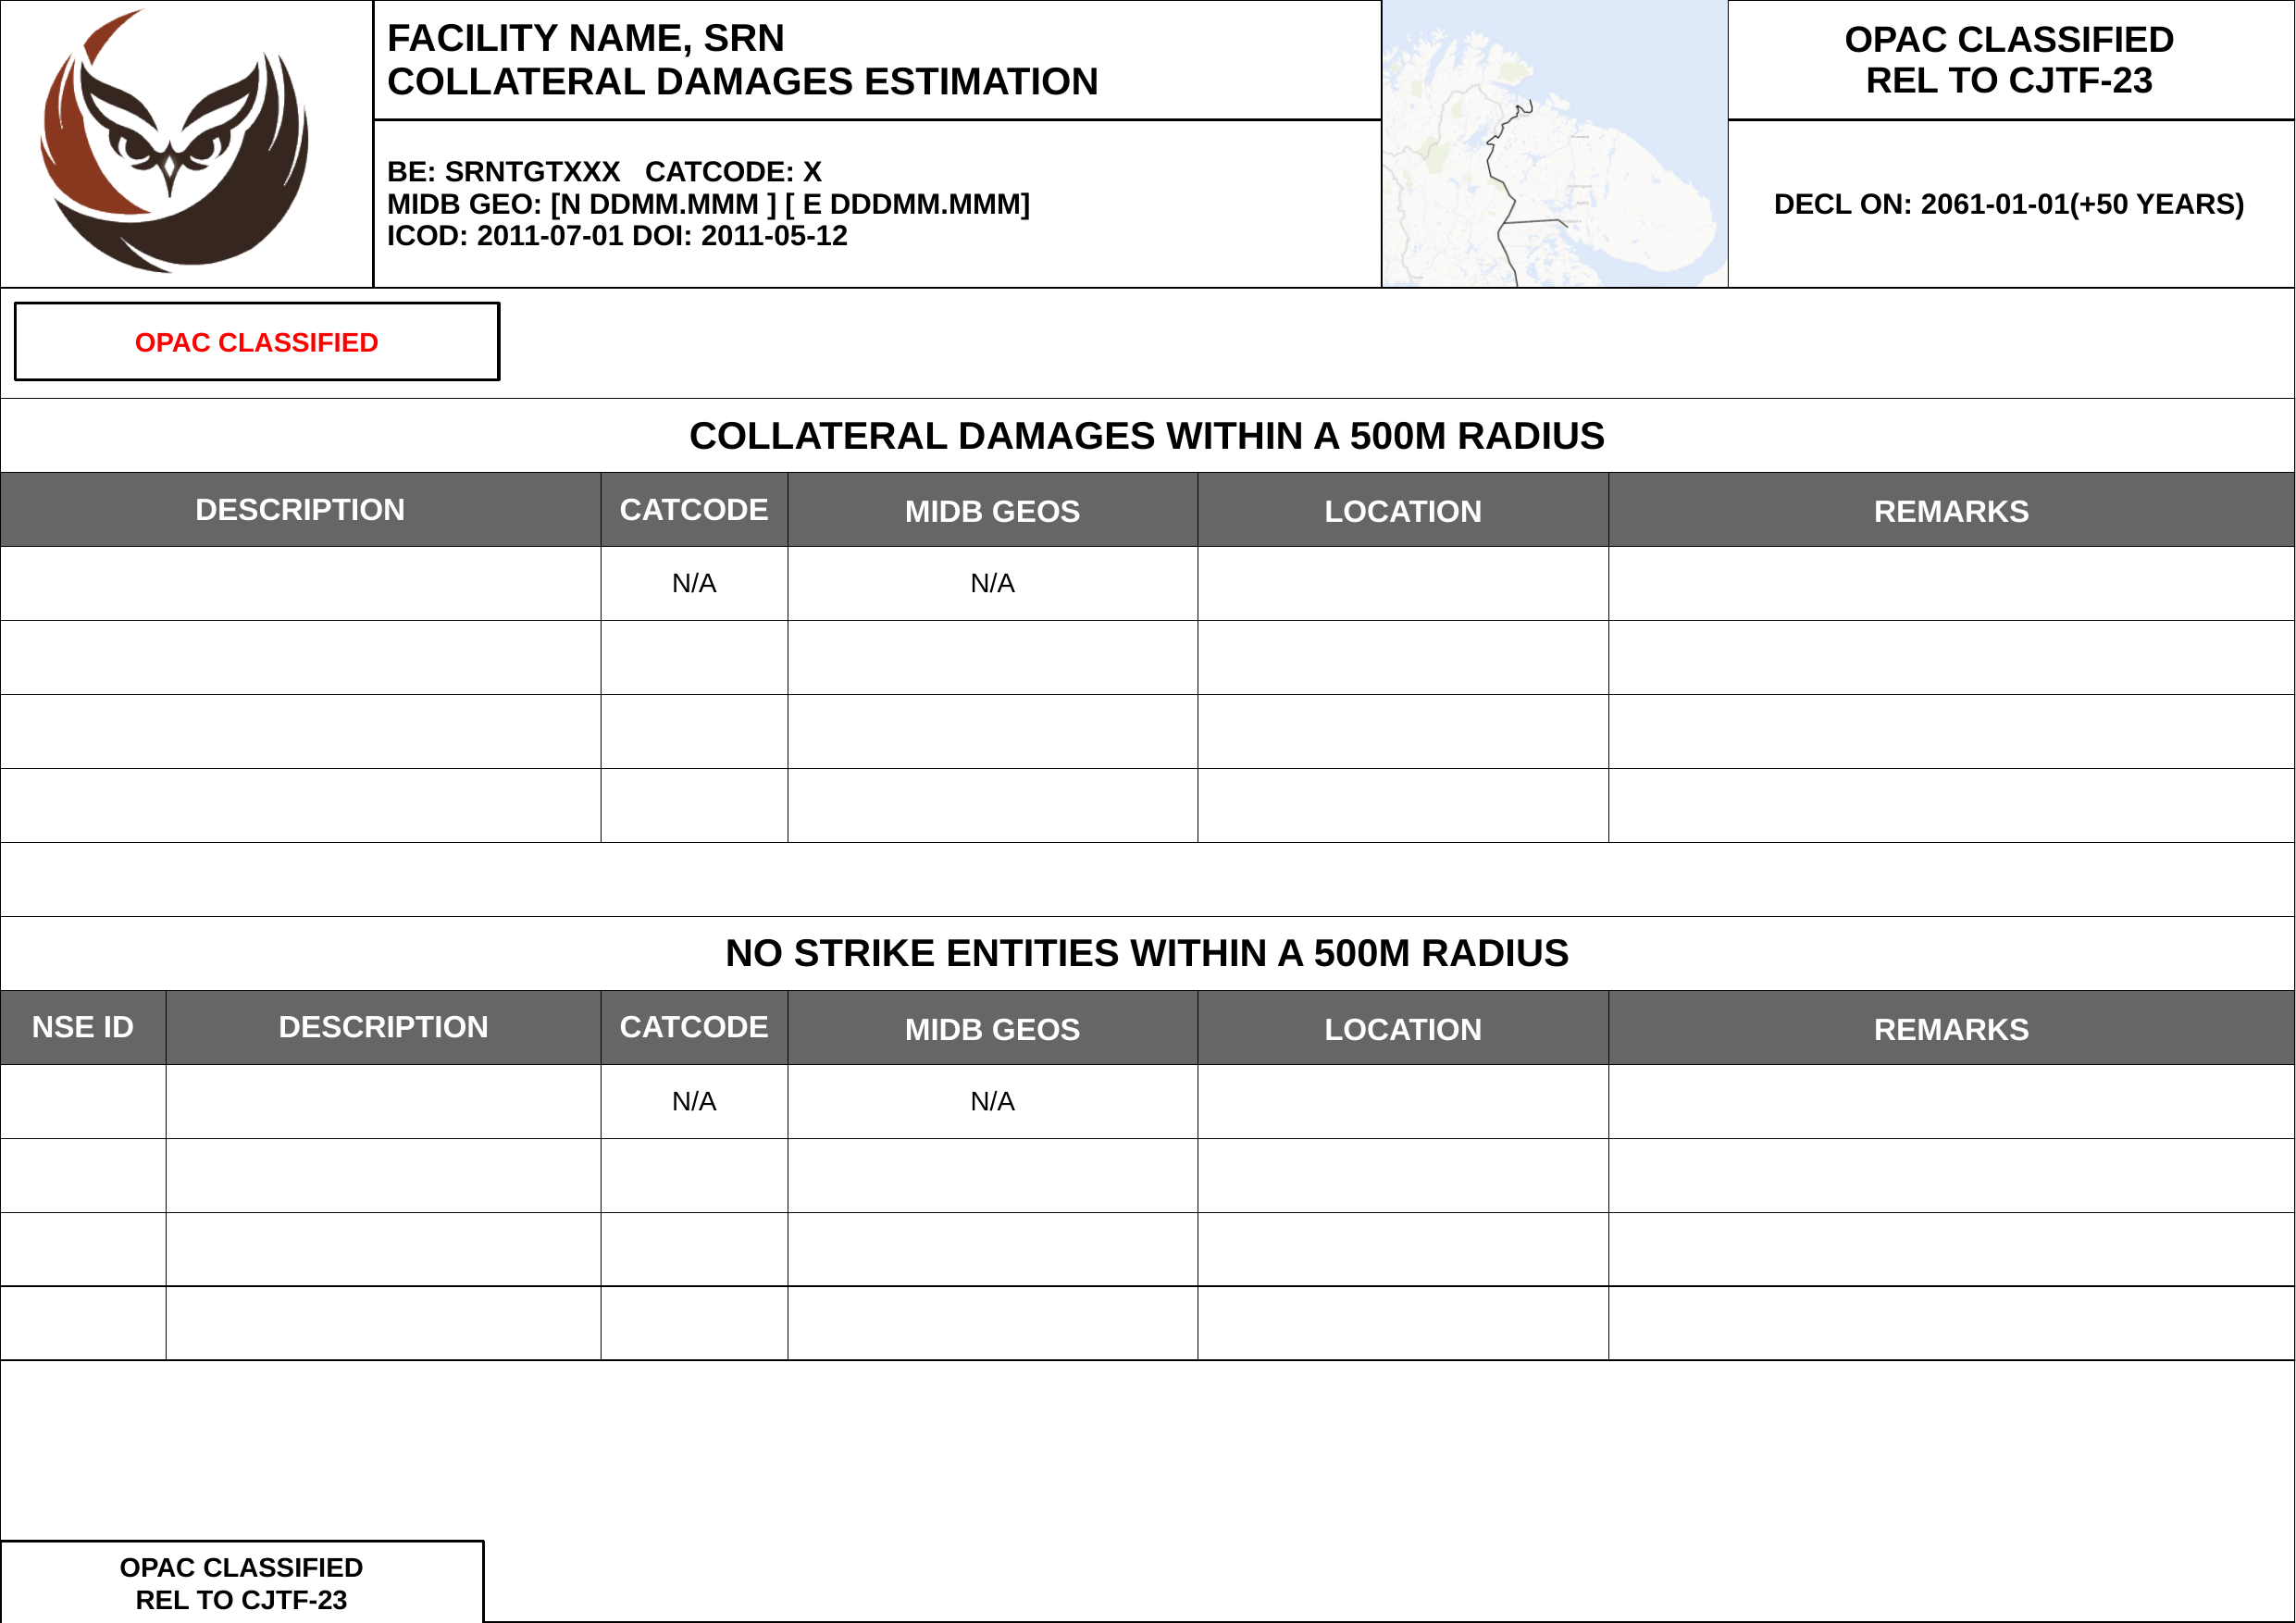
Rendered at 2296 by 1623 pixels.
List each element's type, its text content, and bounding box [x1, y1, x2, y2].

table_header [341, 1, 372, 287]
text_box OPAC CLASSIFIED [15, 303, 499, 380]
table_cell [788, 769, 1198, 842]
table_cell [1609, 695, 2294, 768]
table_cell [167, 1287, 601, 1359]
text_box OPAC CLASSIFIED REL TO CJTF-23 [0, 1541, 484, 1623]
table_cell [788, 695, 1198, 768]
table_cell [1198, 1065, 1608, 1138]
table_cell [1609, 769, 2294, 842]
table_cell REMARKS [1609, 473, 2294, 546]
table_cell [1198, 547, 1608, 620]
table_cell [1609, 1065, 2294, 1138]
table_cell [788, 1139, 1198, 1212]
table_cell [167, 1139, 601, 1212]
table_cell [788, 621, 1198, 694]
table_cell REMARKS [1609, 991, 2294, 1064]
table_cell NSE ID [1, 991, 166, 1064]
table_cell [602, 769, 788, 842]
table_cell CATCODE [602, 473, 788, 546]
table_cell N/A [788, 547, 1198, 620]
table_cell [602, 1139, 788, 1212]
table_cell [1609, 621, 2294, 694]
table_cell [1198, 1213, 1608, 1285]
table_cell [1198, 769, 1608, 842]
table_cell [1609, 1287, 2294, 1359]
table_cell NO STRIKE ENTITIES WITHIN A 500M RADIUS [1, 917, 2294, 990]
table_cell DESCRIPTION [1, 473, 601, 546]
table_cell [1, 621, 601, 694]
table_header OPAC CLASSIFIED REL TO CJTF-23 [1731, 1, 2294, 118]
table_cell [1198, 621, 1608, 694]
table_cell [1609, 1139, 2294, 1212]
table_cell [1, 1139, 166, 1212]
table_cell [1, 1213, 166, 1285]
table_header FACILITY NAME, SRN COLLATERAL DAMAGES ESTIMATION [375, 1, 1379, 118]
table_cell [1, 547, 601, 620]
picture [1382, 0, 1729, 287]
table_cell DESCRIPTION [167, 991, 601, 1064]
table_cell [1609, 547, 2294, 620]
table_cell [167, 1213, 601, 1285]
table_header COLLATERAL DAMAGES WITHIN A 500M RADIUS [1, 399, 2294, 472]
table_cell [1198, 1139, 1608, 1212]
table_cell [602, 621, 788, 694]
table_cell CATCODE [602, 991, 788, 1064]
table_cell LOCATION [1198, 991, 1608, 1064]
table_cell [1, 1361, 2294, 1621]
table_cell [1, 695, 601, 768]
table_cell N/A [788, 1065, 1198, 1138]
table_cell [1, 1287, 166, 1359]
table_cell [1, 769, 601, 842]
table_cell [602, 1213, 788, 1285]
table_cell [602, 1287, 788, 1359]
table_cell [1609, 1213, 2294, 1285]
table_cell [167, 1065, 601, 1138]
table_cell [1, 1065, 166, 1138]
table_cell [1, 843, 2294, 916]
table_cell [788, 1287, 1198, 1359]
table_cell LOCATION [1198, 473, 1608, 546]
table_cell BE: SRNTGTXXX CATCODE: X MIDB GEO: [N DDMM.MMM ] [ E DDDMM.MMM] ICOD: 2011-07-01 DOI: 2011-05-12 [375, 121, 1377, 287]
table_cell MIDB GEOS [788, 991, 1198, 1064]
table_cell [788, 1213, 1198, 1285]
table_cell [1, 289, 2294, 398]
picture [0, 0, 339, 298]
table_cell N/A [602, 547, 788, 620]
table_cell N/A [602, 1065, 788, 1138]
table_cell [1198, 1287, 1608, 1359]
table_cell [1198, 695, 1608, 768]
table_cell MIDB GEOS [788, 473, 1198, 546]
table_cell DECL ON: 2061-01-01(+50 YEARS) [1732, 121, 2294, 287]
table_cell [602, 695, 788, 768]
